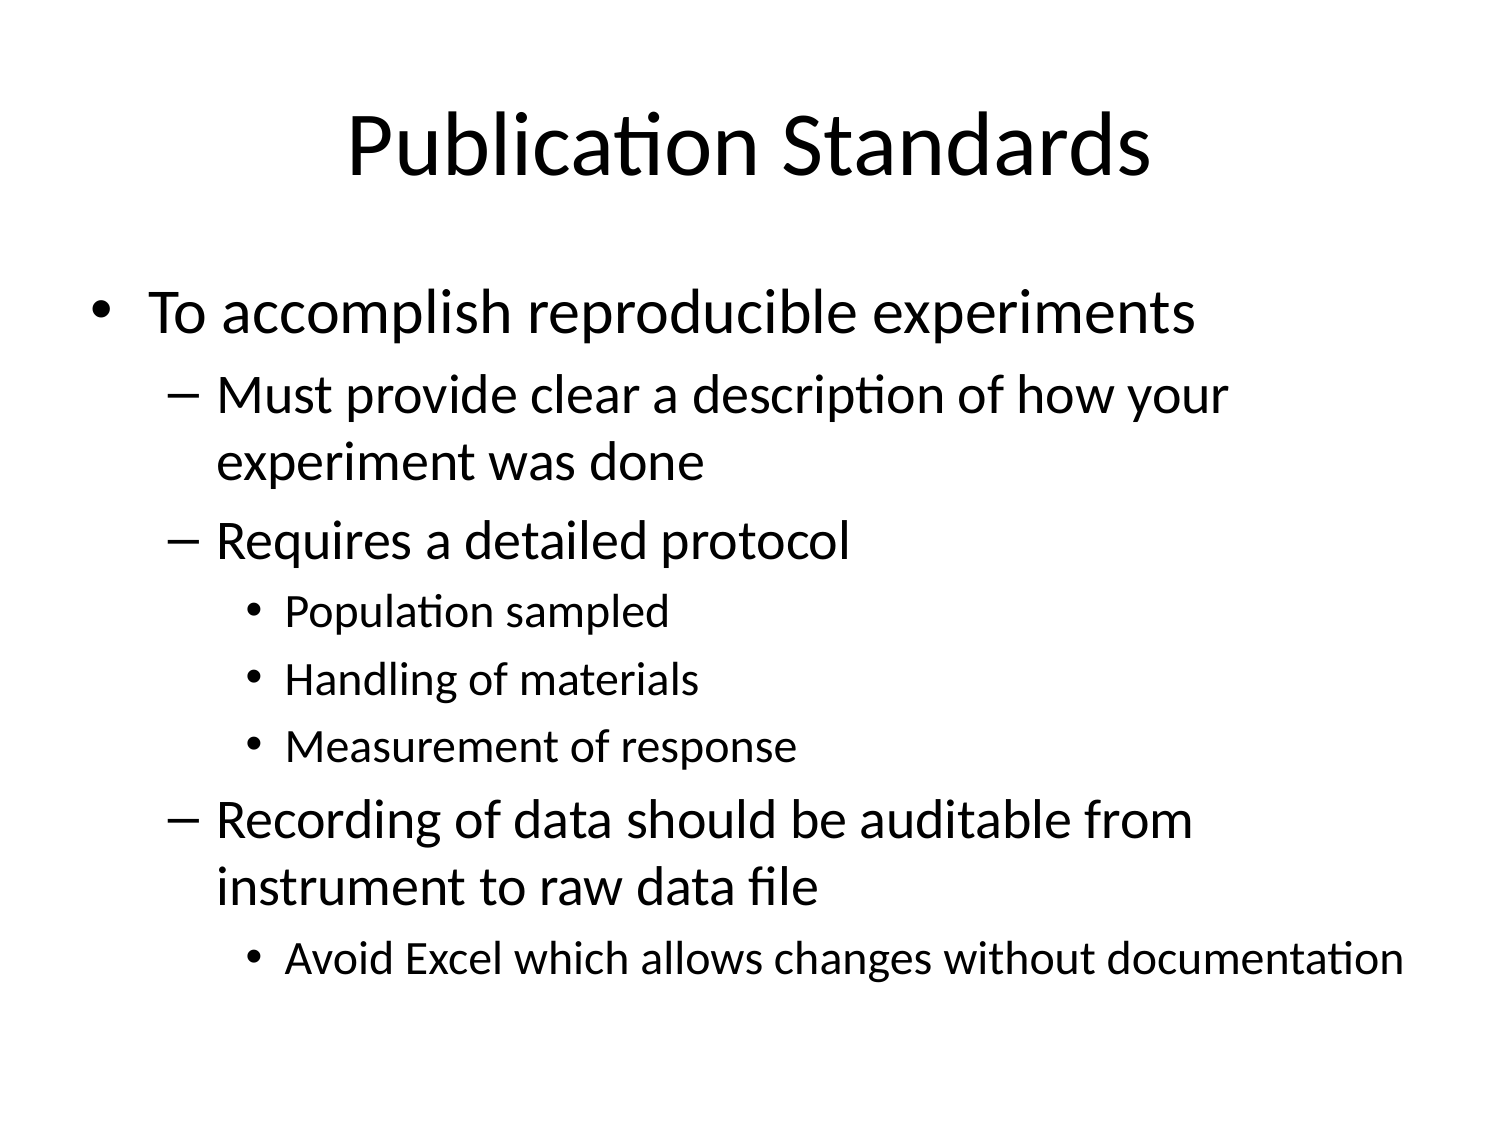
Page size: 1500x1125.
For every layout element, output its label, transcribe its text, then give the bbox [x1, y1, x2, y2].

title Publication Standards [75, 45, 1425, 233]
list To accomplish reproducible experiments Must provide clear a description of how your experiment was done Requires a detailed protocol Population sampled Handling of materials Measurement of response Recording of data should be auditable from instrument to raw data file Avoid Excel which allows changes without documentation [75, 262, 1425, 1005]
